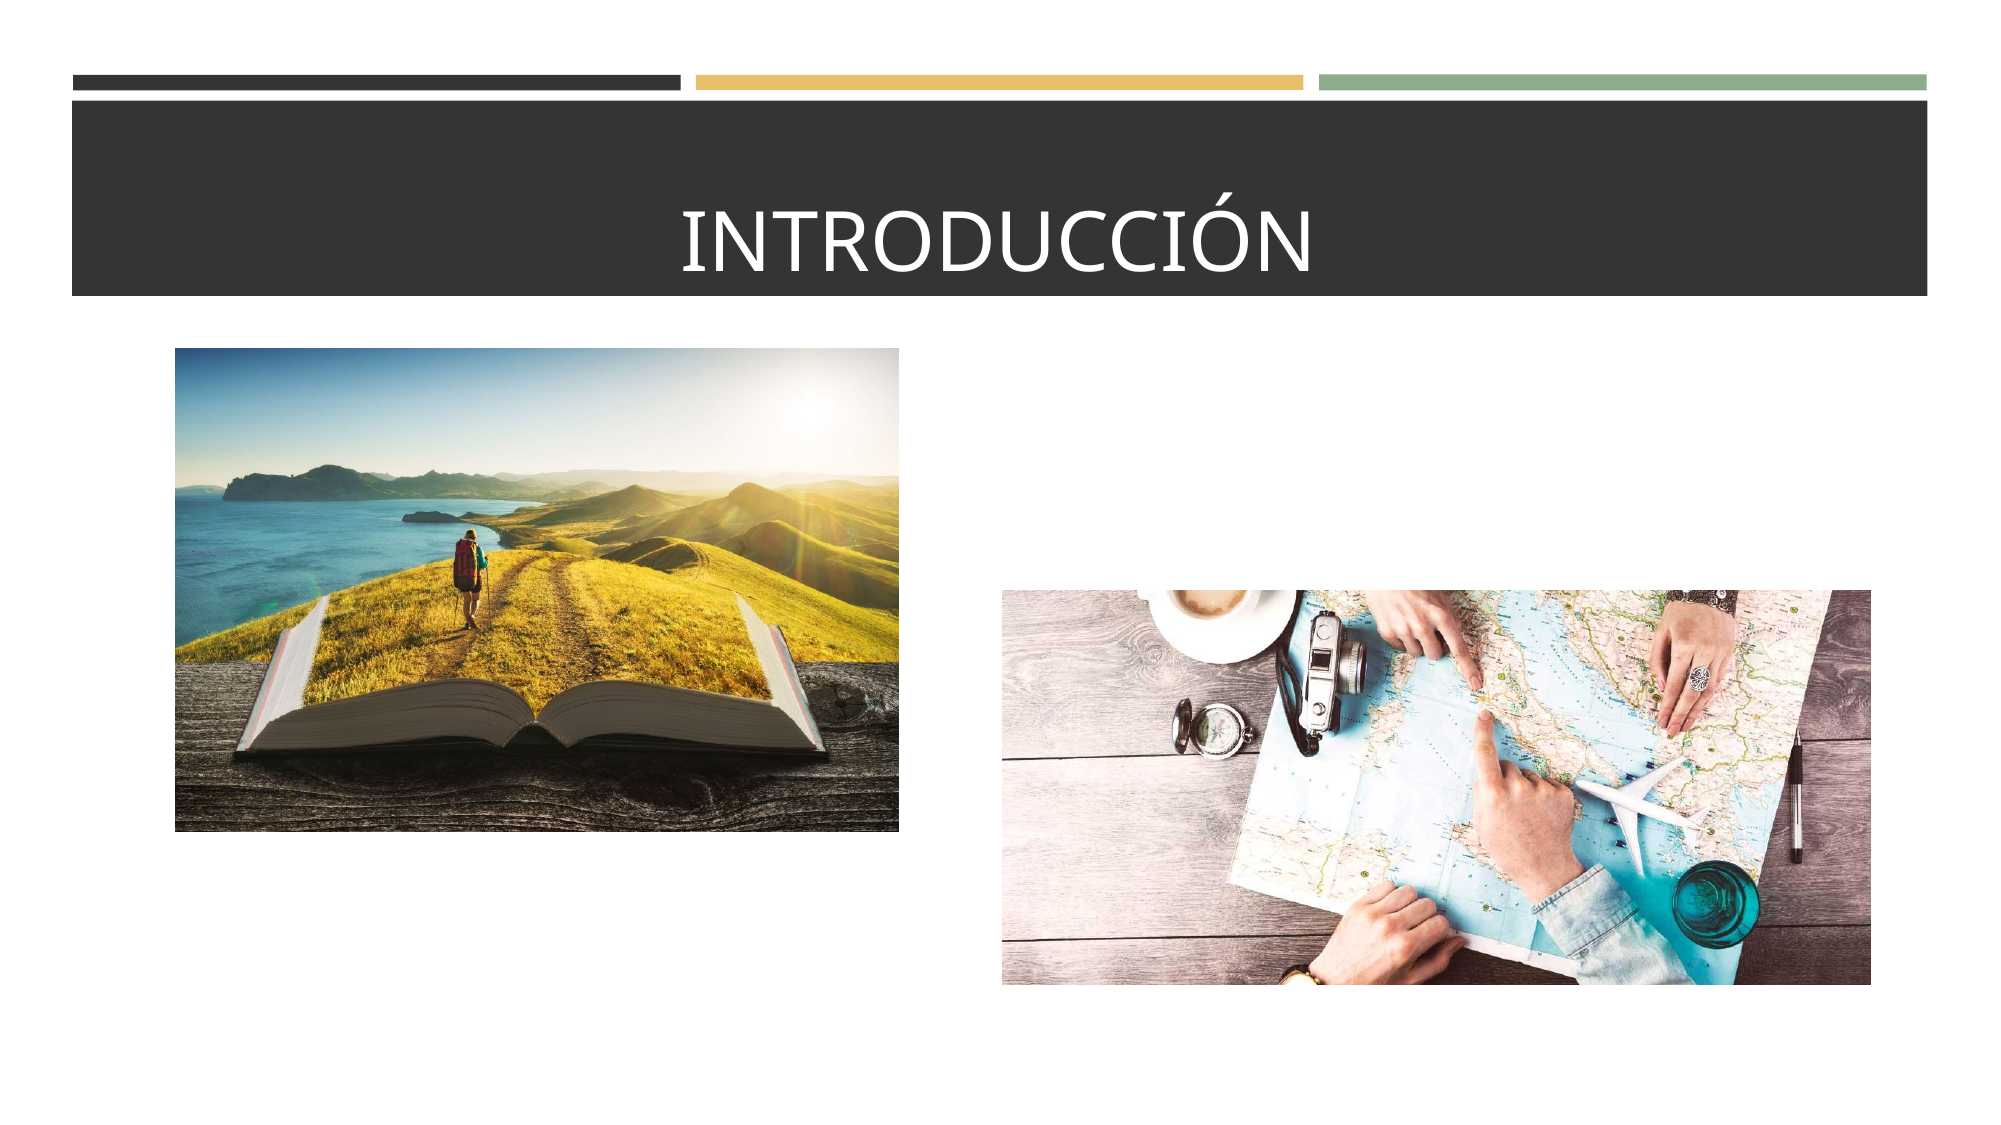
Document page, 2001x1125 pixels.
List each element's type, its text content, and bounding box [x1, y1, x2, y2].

picture [175, 348, 900, 832]
picture [1001, 589, 1871, 986]
title INTRODUCCIÓN [0, 100, 1999, 296]
